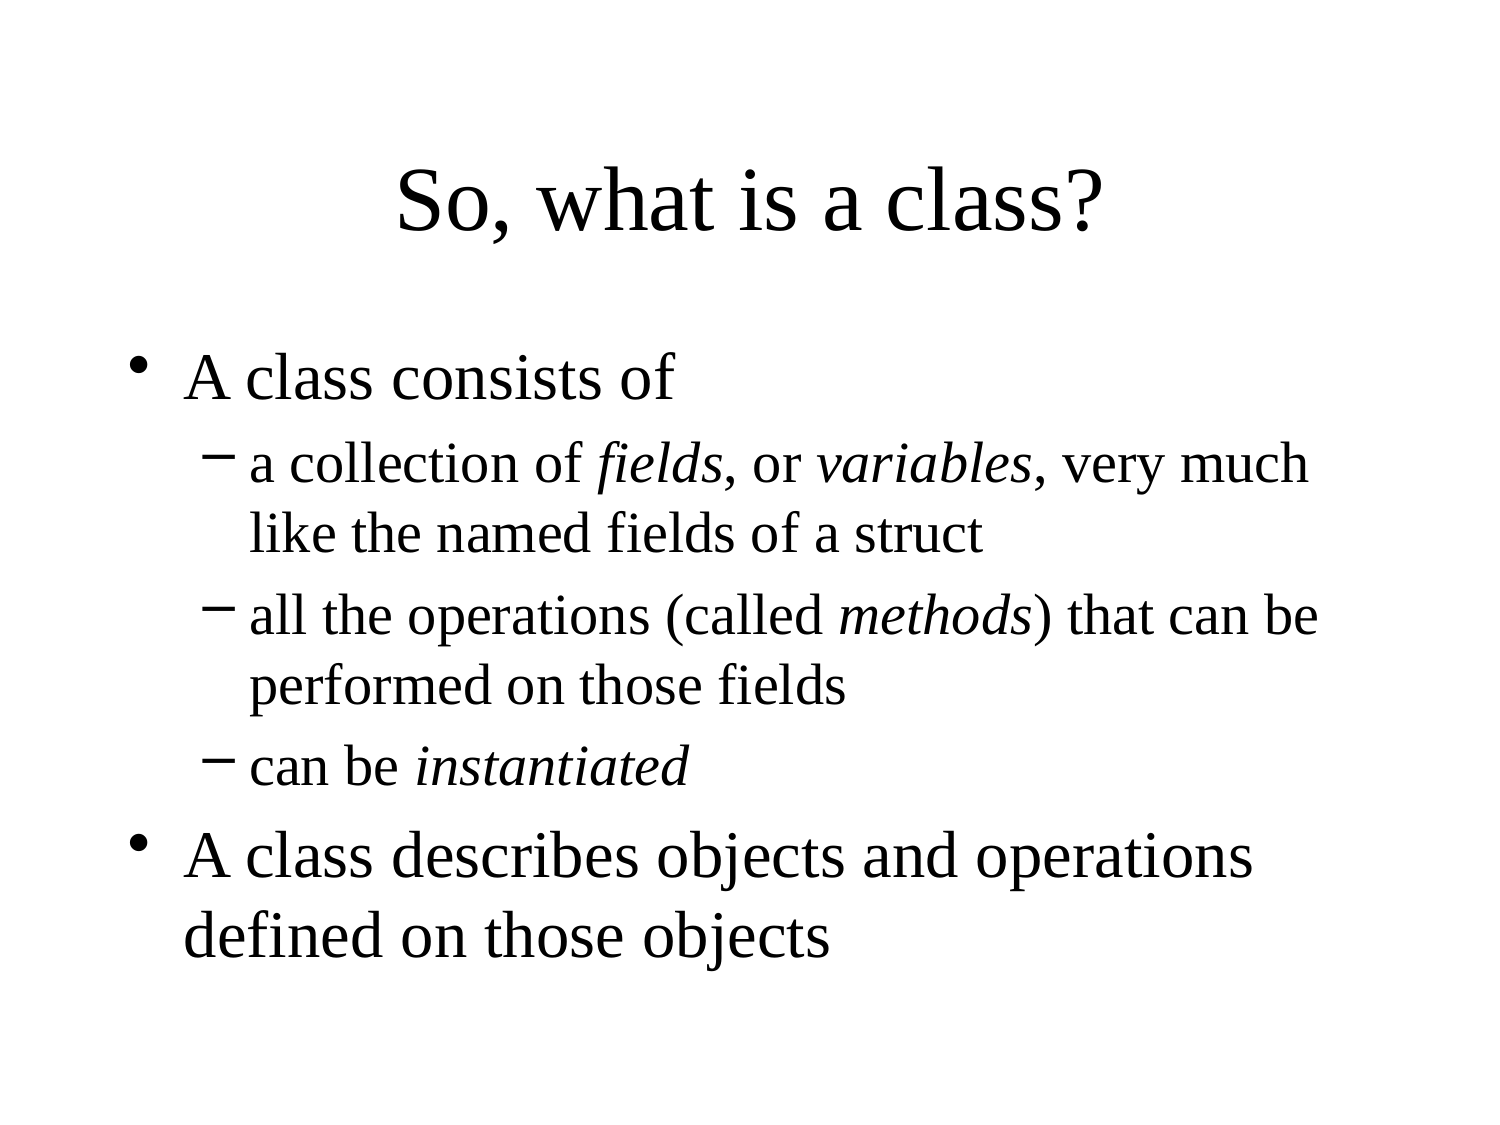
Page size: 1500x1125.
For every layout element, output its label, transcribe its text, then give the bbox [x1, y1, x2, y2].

list A class consists of a collection of fields, or variables, very much like the named fields of a struct all the operations (called methods) that can be performed on those fields can be instantiated A class describes objects and operations defined on those objects [112, 324, 1388, 1000]
title So, what is a class? [112, 99, 1388, 288]
